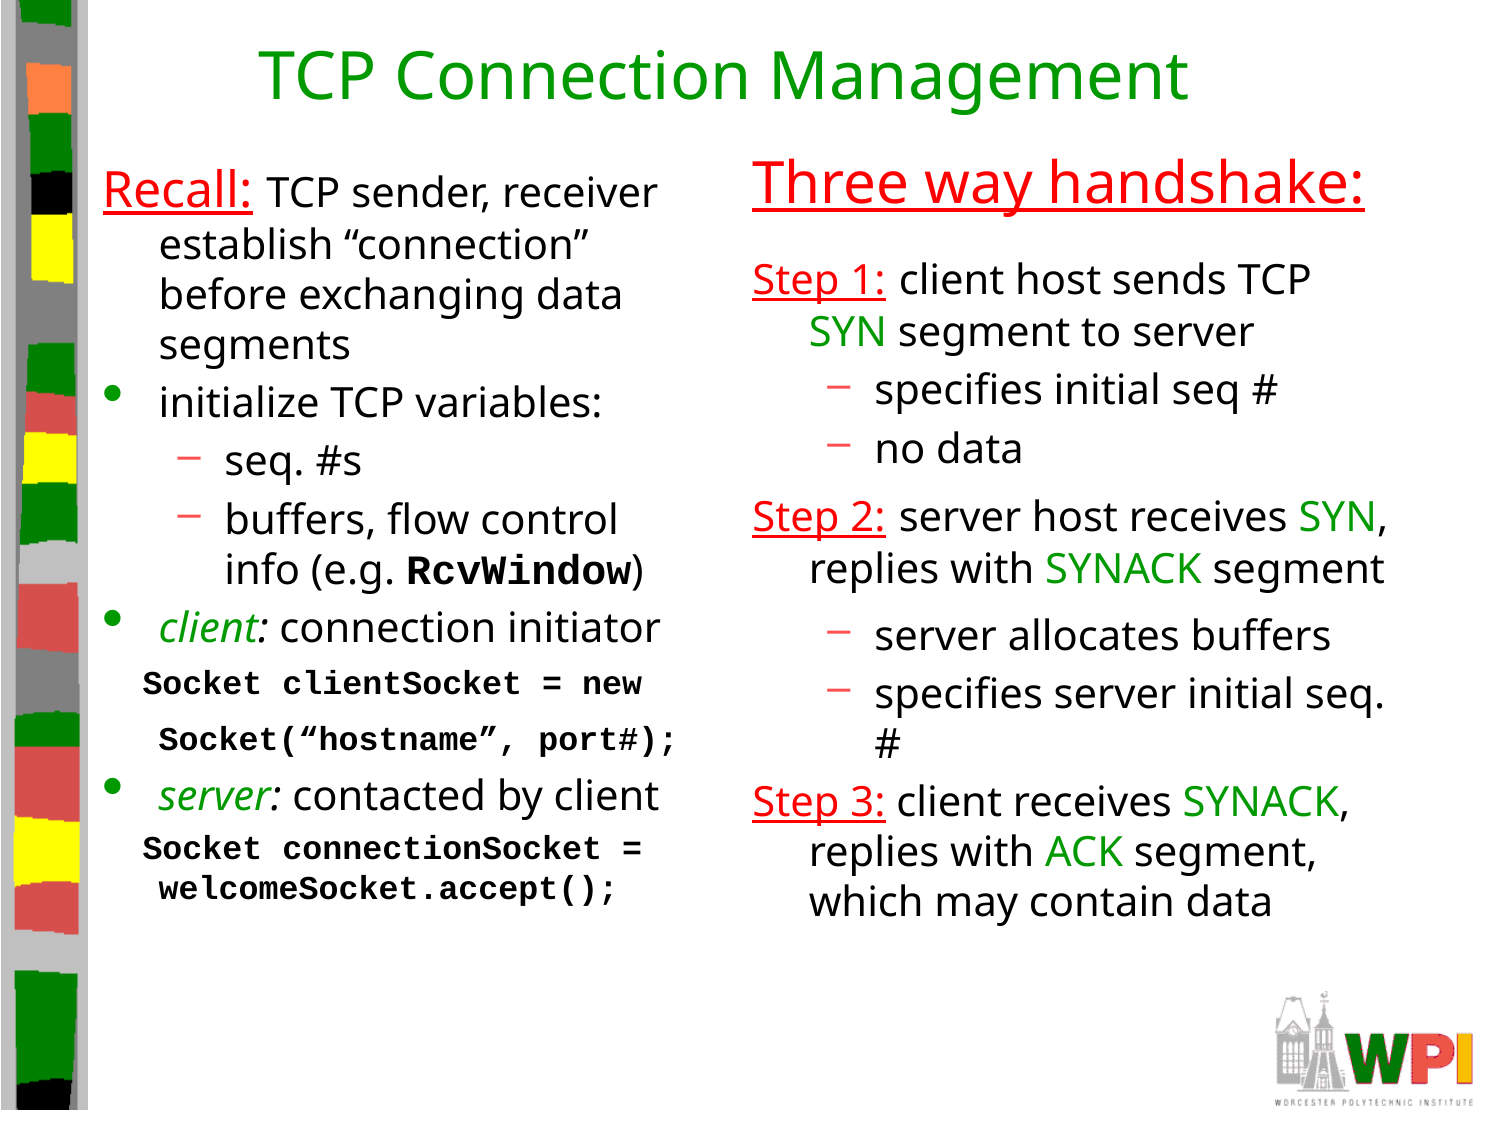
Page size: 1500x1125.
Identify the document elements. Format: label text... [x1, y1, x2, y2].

list Recall: TCP sender, receiver establish “connection” before exchanging data segments initialize TCP variables: seq. #s buffers, flow control info (e.g. RcvWindow) client: connection initiator Socket clientSocket = new Socket(“hostname”, port#); server: contacted by client Socket connectionSocket = welcomeSocket.accept(); [87, 149, 713, 913]
title TCP Connection Management [87, 0, 1363, 148]
picture [1275, 991, 1475, 1107]
list Three way handshake: Step 1: client host sends TCP SYN segment to server specifies initial seq # no data Step 2: server host receives SYN, replies with SYNACK segment server allocates buffers specifies server initial seq. # Step 3: client receives SYNACK, replies with ACK segment, which may contain data [737, 137, 1413, 966]
